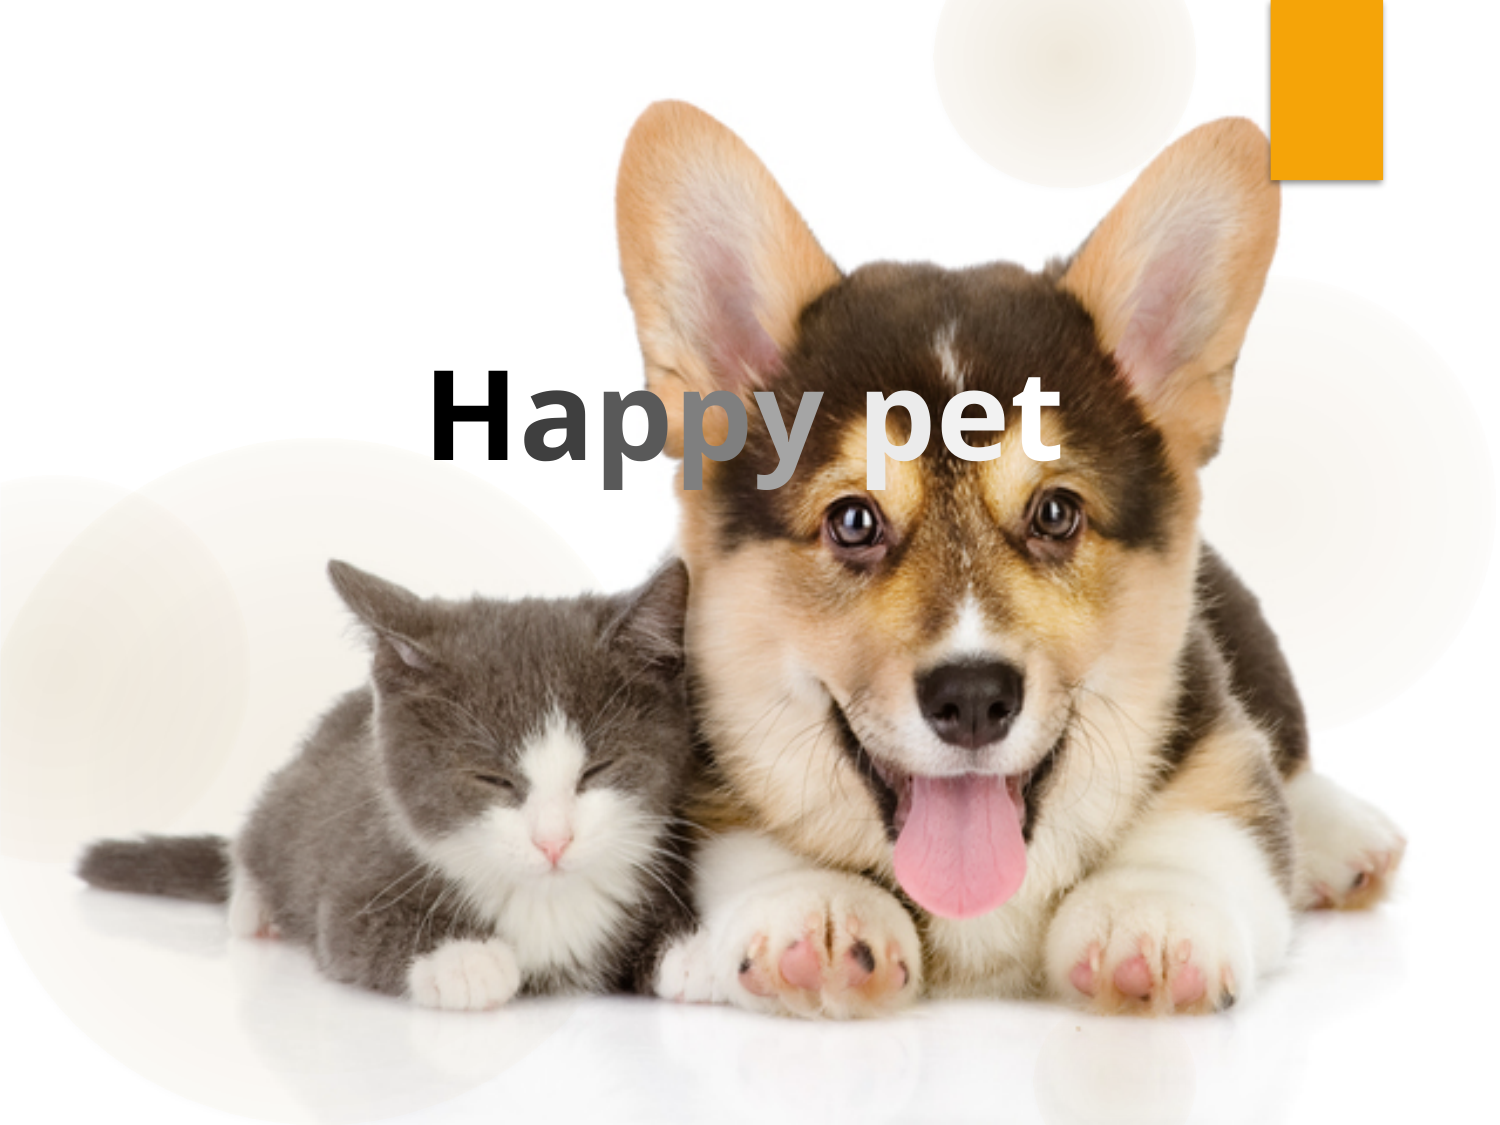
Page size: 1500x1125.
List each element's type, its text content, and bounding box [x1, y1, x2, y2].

picture [0, 0, 1500, 1125]
text_box Happy pet [277, 327, 1211, 493]
